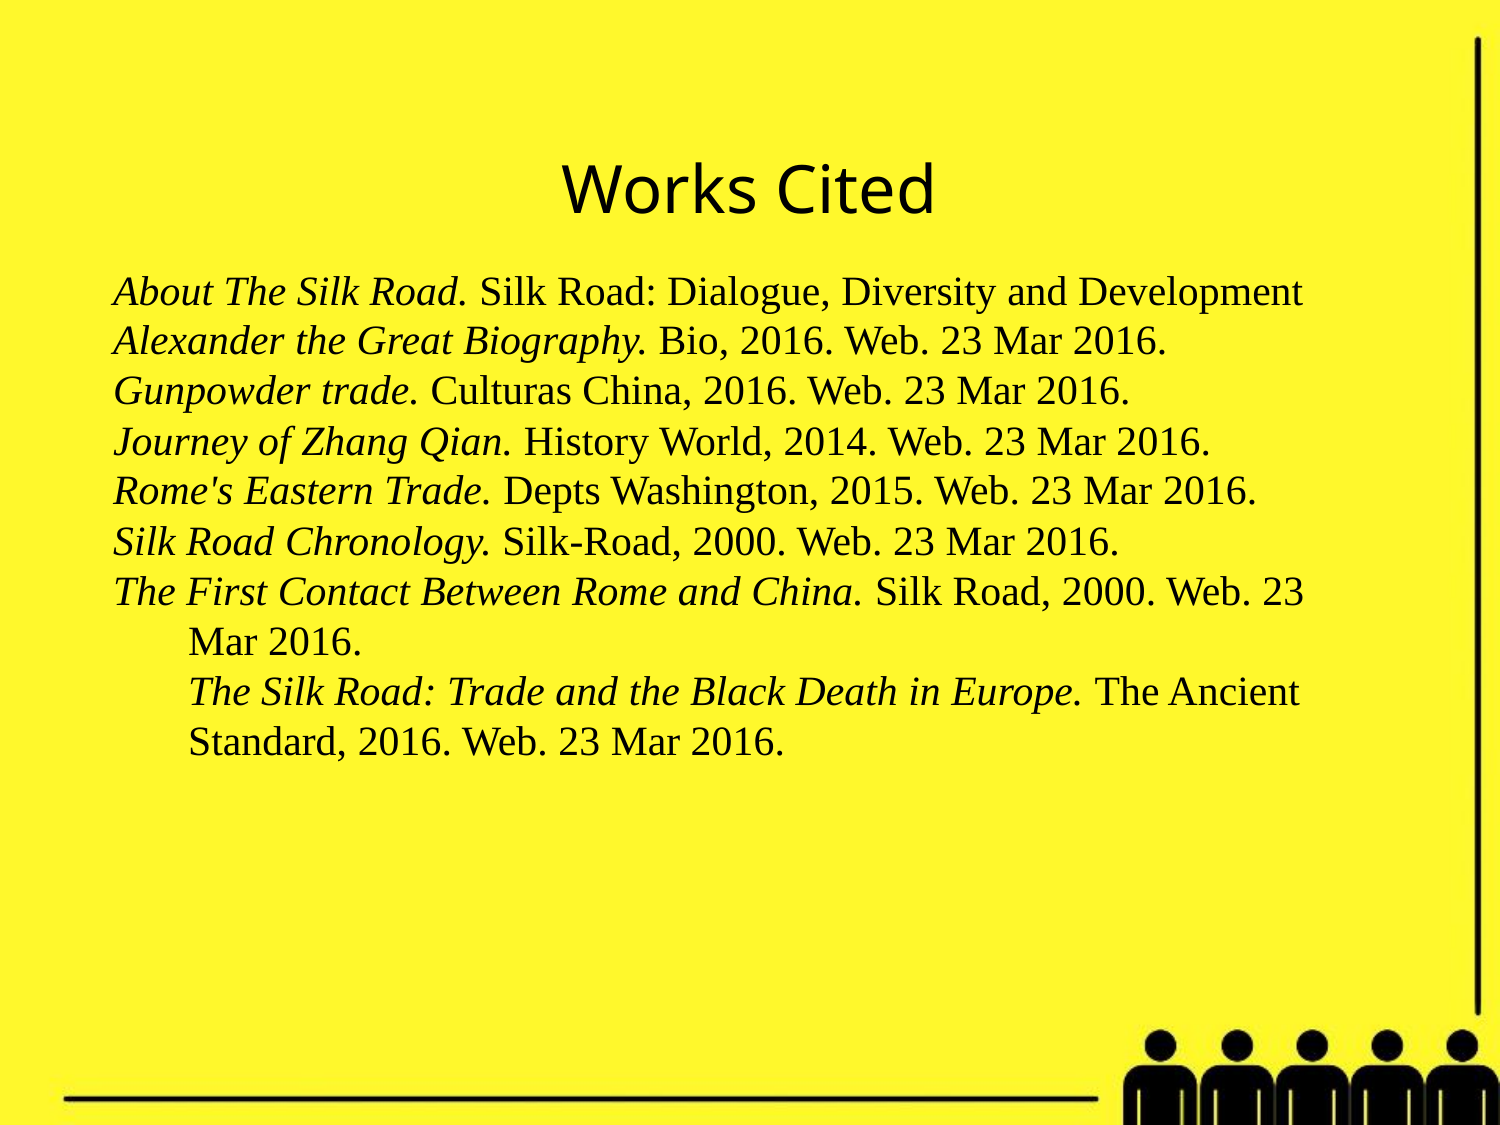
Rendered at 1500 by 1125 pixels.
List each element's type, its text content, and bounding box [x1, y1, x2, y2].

text_box Works Cited [279, 139, 1221, 218]
picture [0, 0, 1500, 1125]
text_box About The Silk Road. Silk Road: Dialogue, Diversity and Development Alexander the Great Biography. Bio, 2016. Web. 23 Mar 2016. Gunpowder trade. Culturas China, 2016. Web. 23 Mar 2016. Journey of Zhang Qian. History World, 2014. Web. 23 Mar 2016. Rome's Eastern Trade. Depts Washington, 2015. Web. 23 Mar 2016. Silk Road Chronology. Silk-Road, 2000. Web. 23 Mar 2016. The First Contact Between Rome and China. Silk Road, 2000. Web. 23 Mar 2016. The Silk Road: Trade and the Black Death in Europe. The Ancient Standard, 2016. Web. 23 Mar 2016. [98, 248, 1334, 782]
